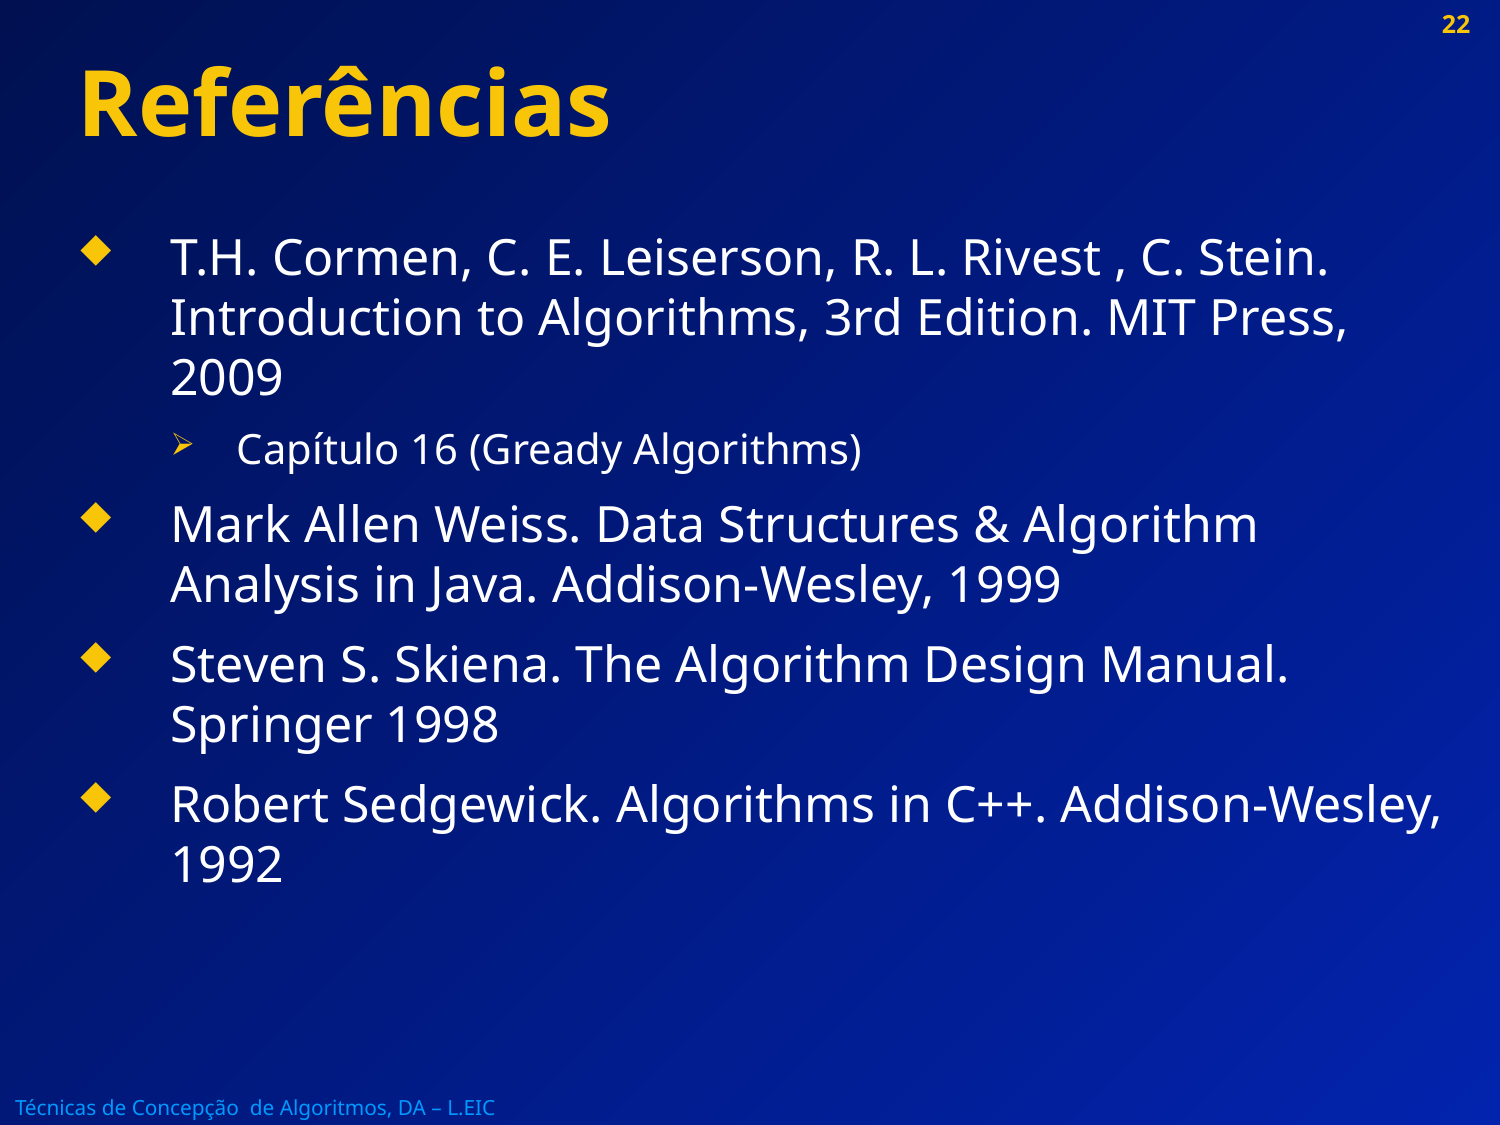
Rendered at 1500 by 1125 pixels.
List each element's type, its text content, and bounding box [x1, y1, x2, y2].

list T.H. Cormen,‎ C. E. Leiserson,‎ R. L. Rivest , C. Stein. Introduction to Algorithms, 3rd Edition. MIT Press, 2009 Capítulo 16 (Gready Algorithms) Mark Allen Weiss. Data Structures & Algorithm Analysis in Java. Addison-Wesley, 1999 Steven S. Skiena. The Algorithm Design Manual. Springer 1998 Robert Sedgewick. Algorithms in C++. Addison-Wesley, 1992 [62, 217, 1463, 1032]
title Referências [62, 37, 1463, 163]
